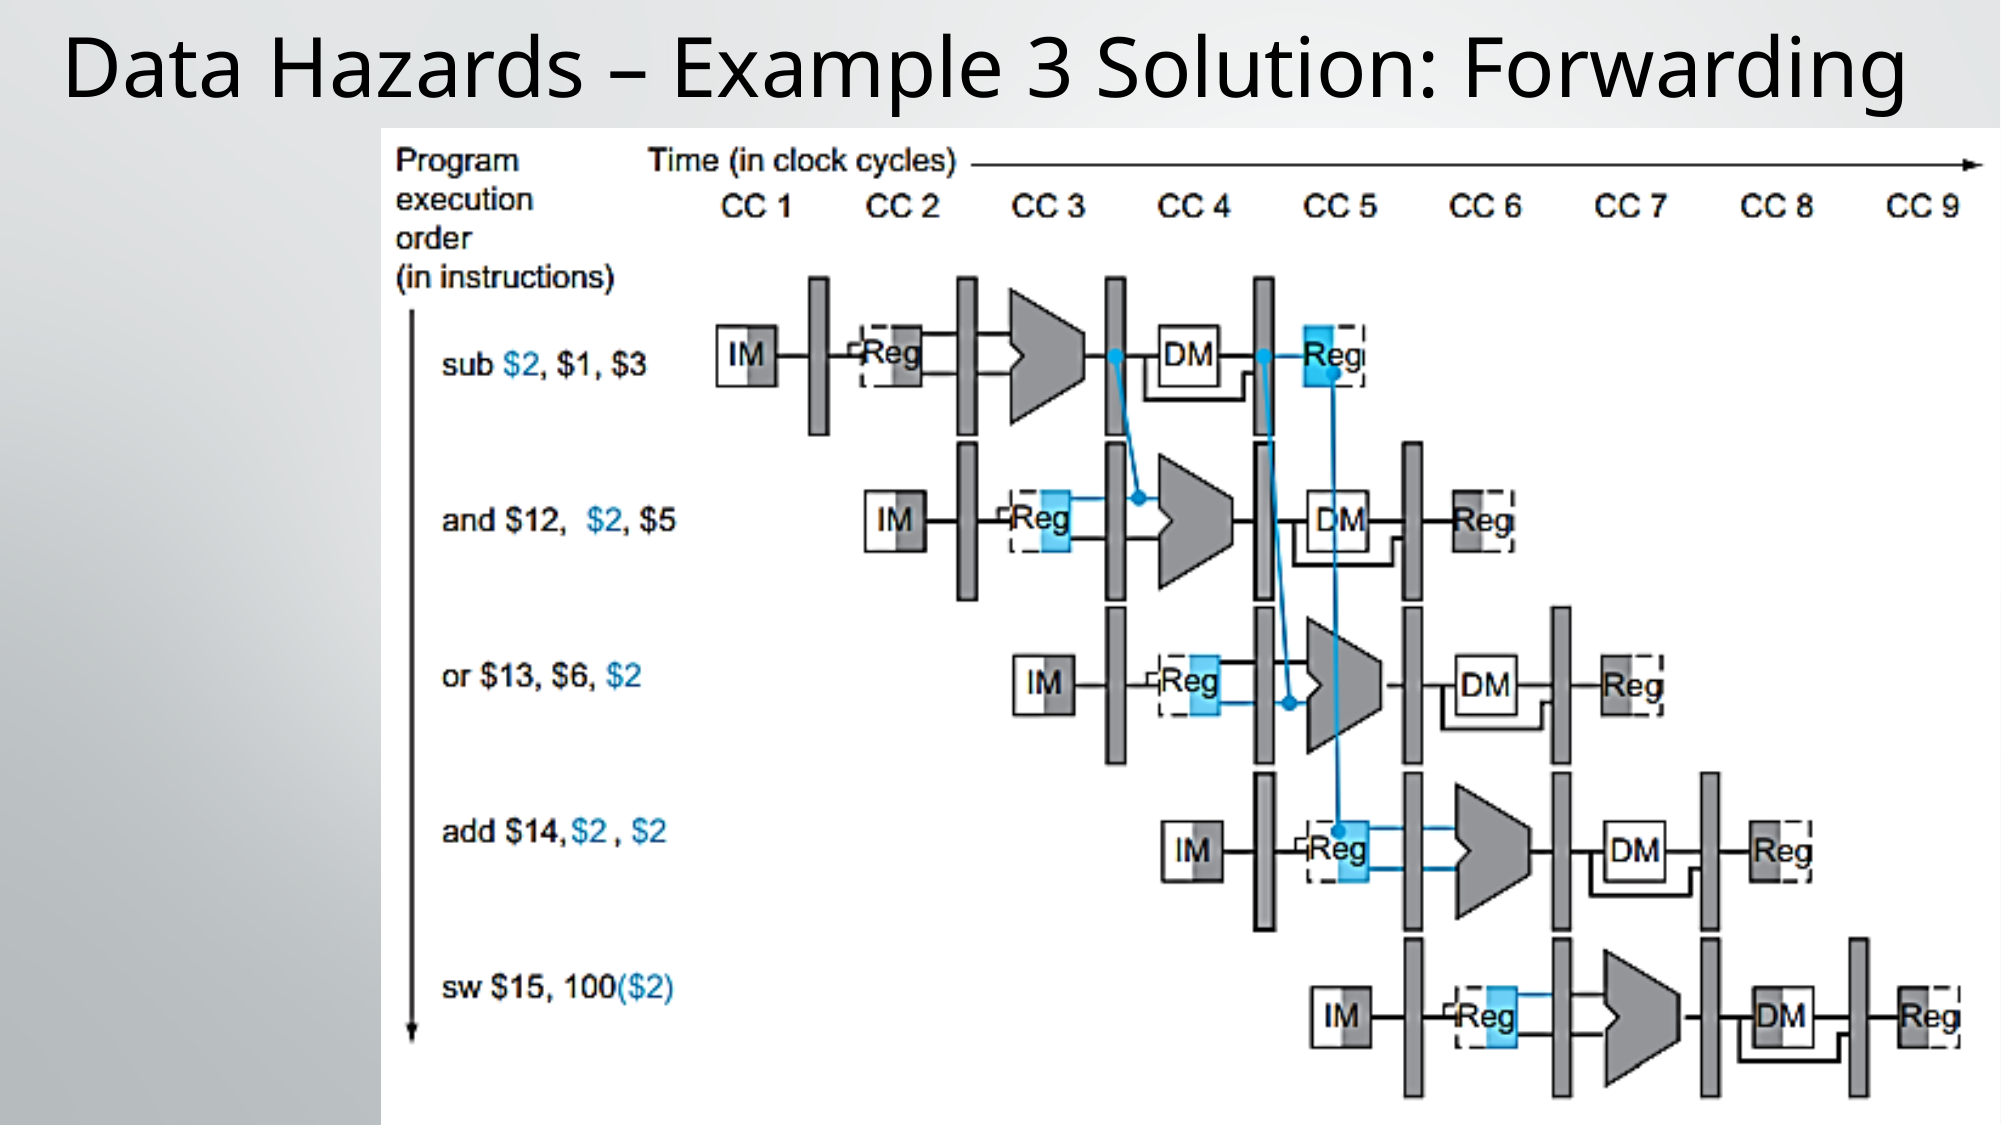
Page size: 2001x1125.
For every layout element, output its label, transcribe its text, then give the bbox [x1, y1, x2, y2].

title Data Hazards – Example 3 Solution: Forwarding [0, 0, 1973, 129]
picture [381, 128, 2000, 1125]
